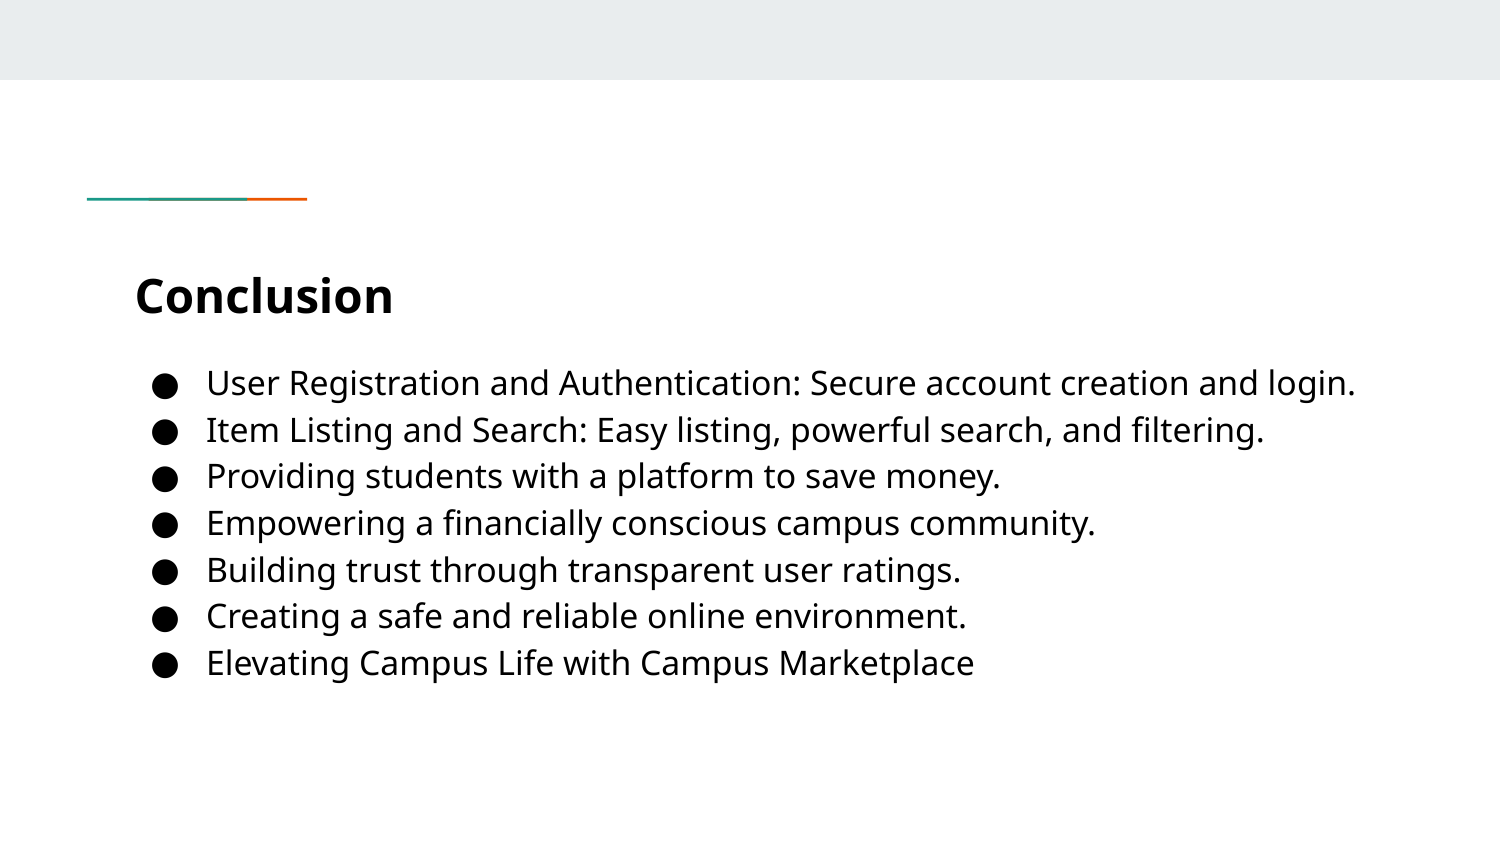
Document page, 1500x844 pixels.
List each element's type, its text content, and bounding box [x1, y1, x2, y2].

title Conclusion [119, 216, 1381, 305]
list User Registration and Authentication: Secure account creation and login. Item Listing and Search: Easy listing, powerful search, and filtering. Providing students with a platform to save money. Empowering a financially conscious campus community. Building trust through transparent user ratings. Creating a safe and reliable online environment. Elevating Campus Life with Campus Marketplace [119, 341, 1381, 712]
